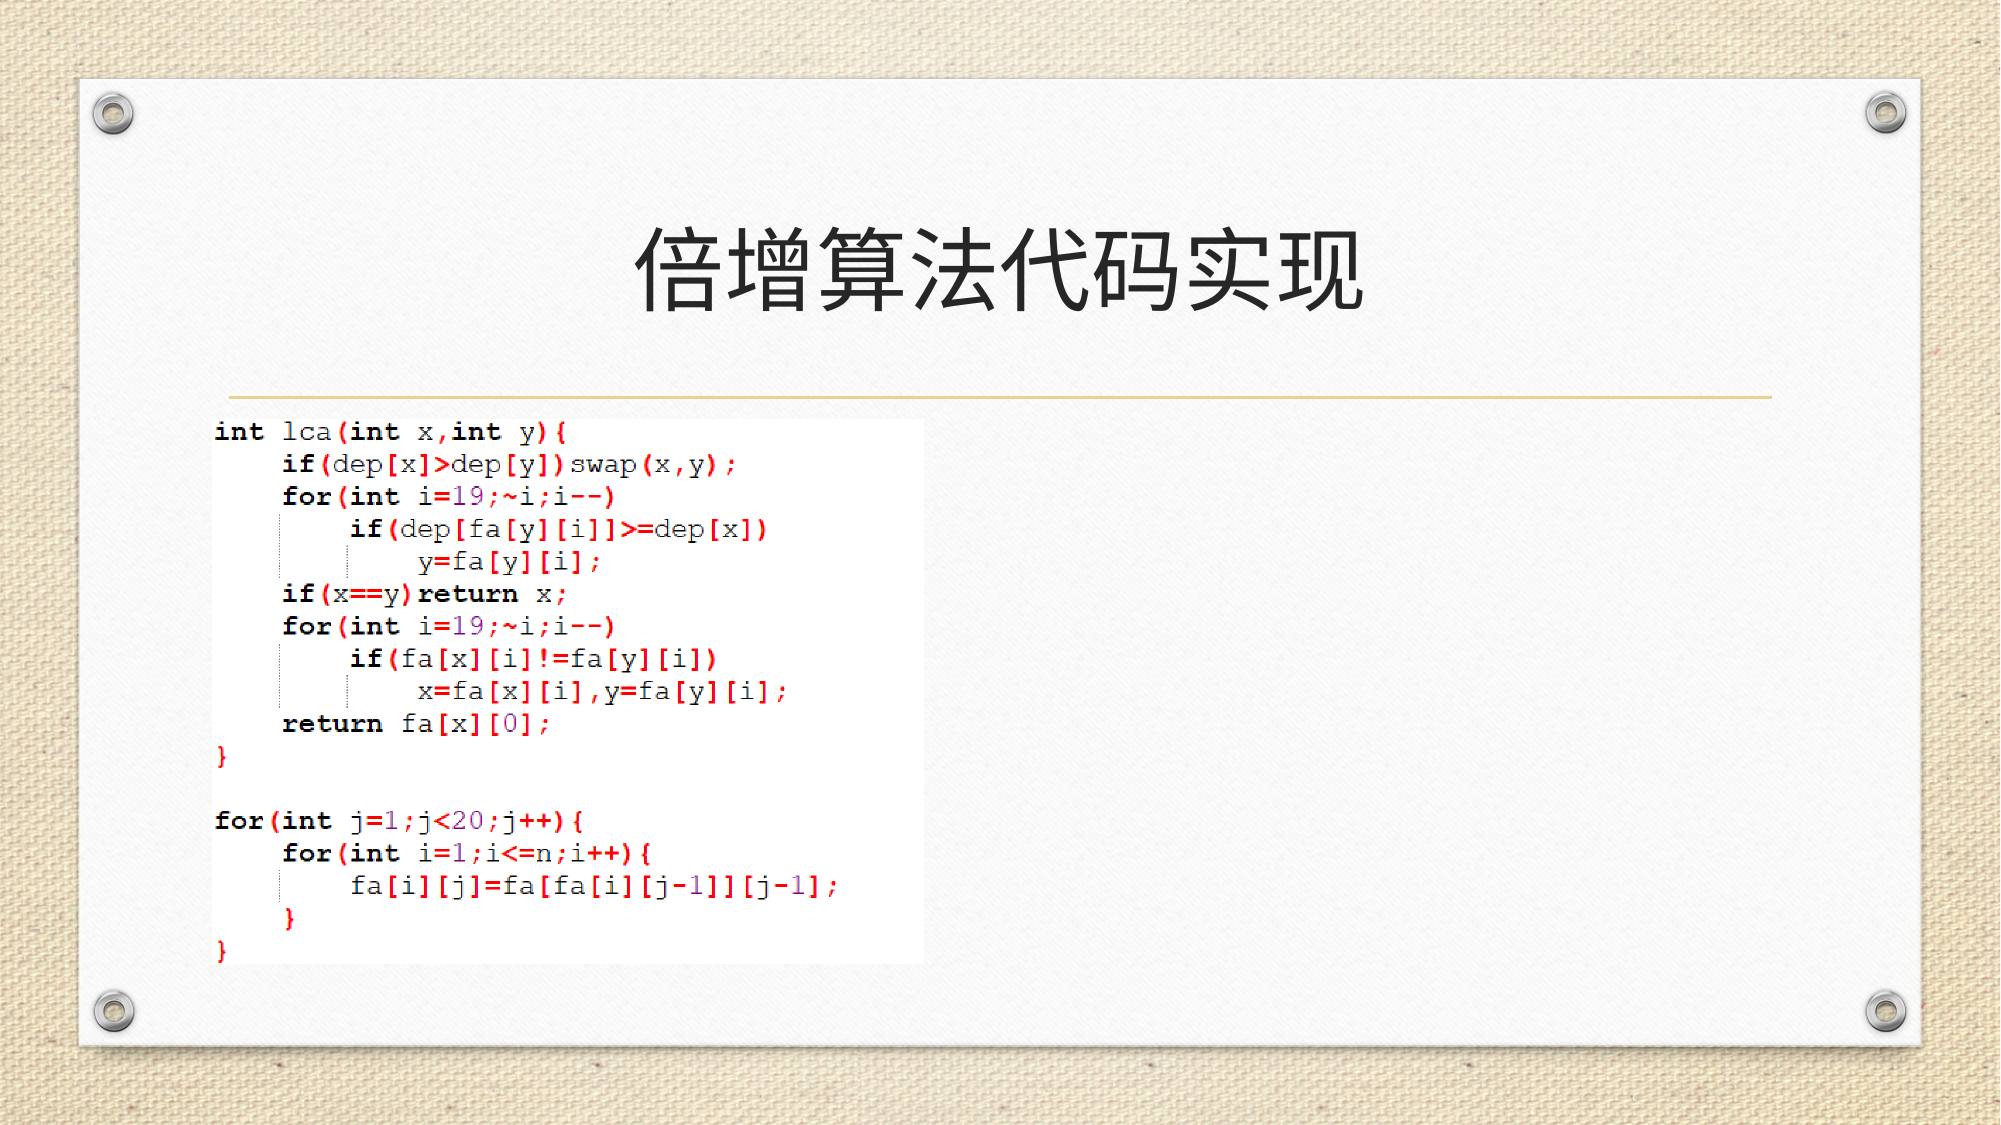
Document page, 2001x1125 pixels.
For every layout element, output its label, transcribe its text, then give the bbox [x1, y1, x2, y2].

title 倍增算法代码实现 [212, 161, 1788, 375]
picture [0, 0, 2001, 1125]
